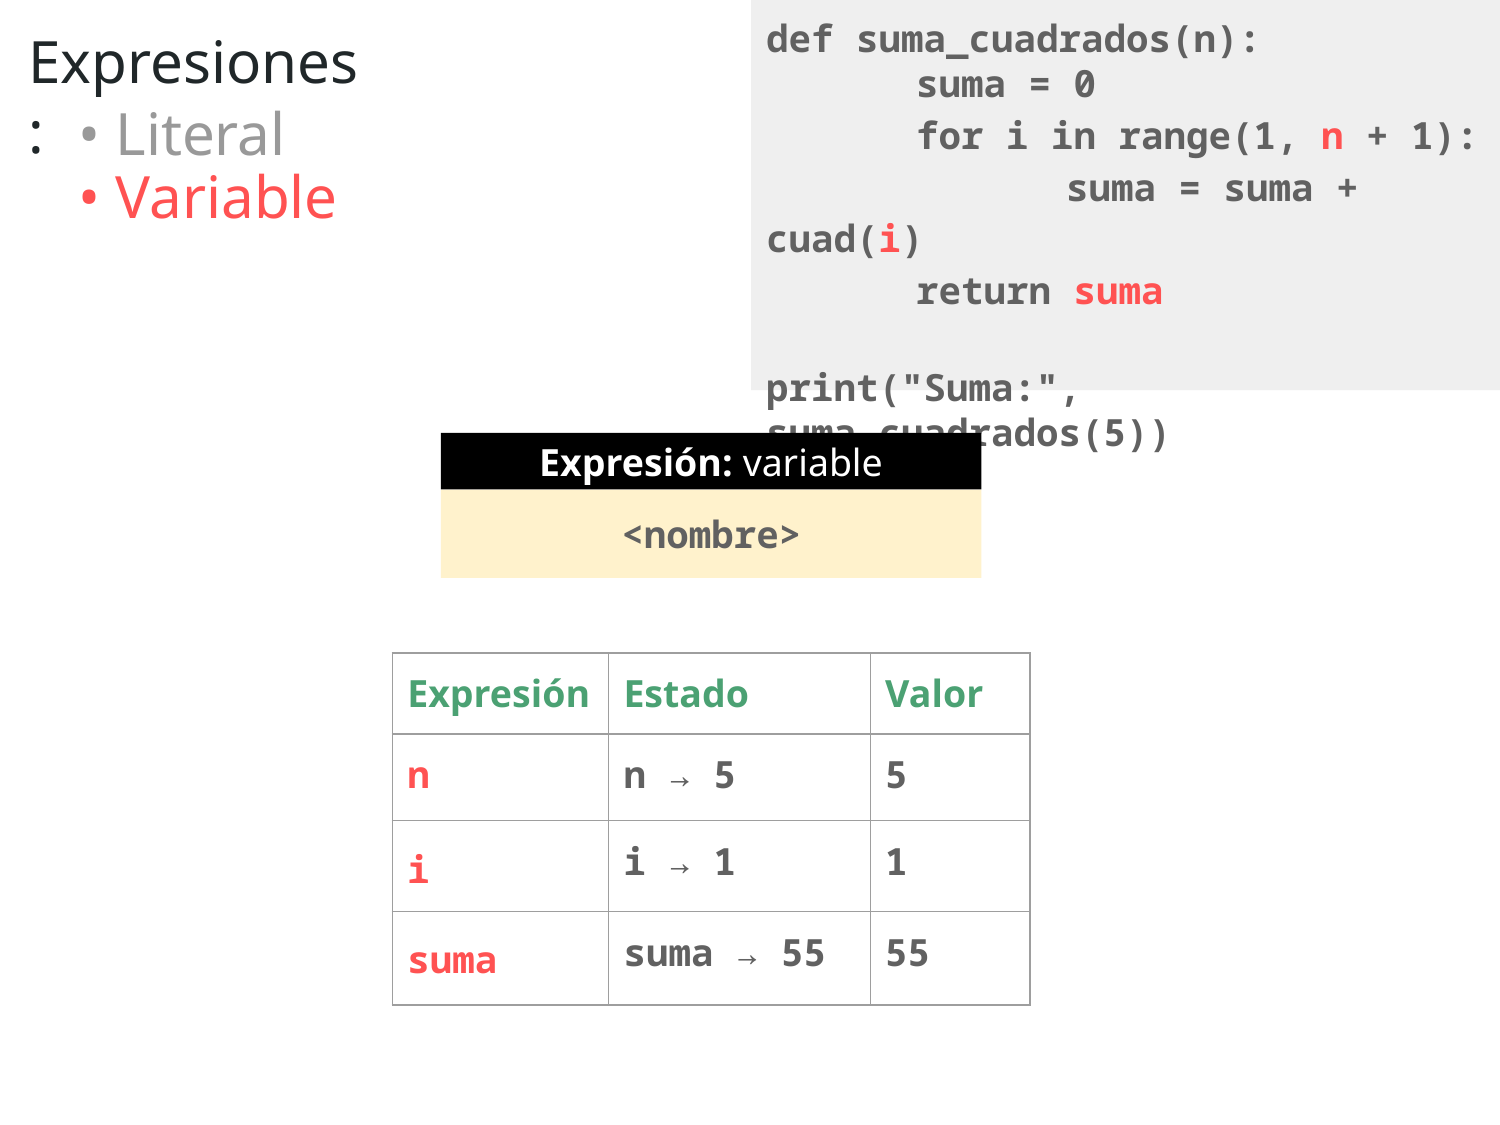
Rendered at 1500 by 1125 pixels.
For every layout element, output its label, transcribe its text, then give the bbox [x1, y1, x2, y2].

table_cell i → 1 [609, 821, 870, 911]
list def suma_cuadrados(n): suma = 0 for i in range(1, n + 1): suma = suma + cuad(i) return suma print("Suma:", suma_cuadrados(5)) [751, 0, 1500, 391]
table_header Valor [871, 654, 1029, 733]
title Expresiones: [13, 9, 376, 136]
table_cell 1 [871, 821, 1029, 911]
table_header Estado [609, 654, 870, 733]
table_cell 5 [871, 735, 1029, 820]
table_cell n → 5 [609, 735, 870, 820]
title • Variable [63, 144, 574, 245]
table_header Expresión [393, 654, 608, 733]
title • Literal [63, 82, 574, 144]
text_box Expresión: variable [440, 432, 982, 490]
table_cell 55 [871, 912, 1029, 1004]
table_cell suma [393, 912, 608, 1004]
table_cell i [393, 821, 608, 911]
table_cell suma → 55 [609, 912, 870, 1004]
list <nombre> [440, 490, 982, 578]
table_cell n [393, 735, 608, 820]
